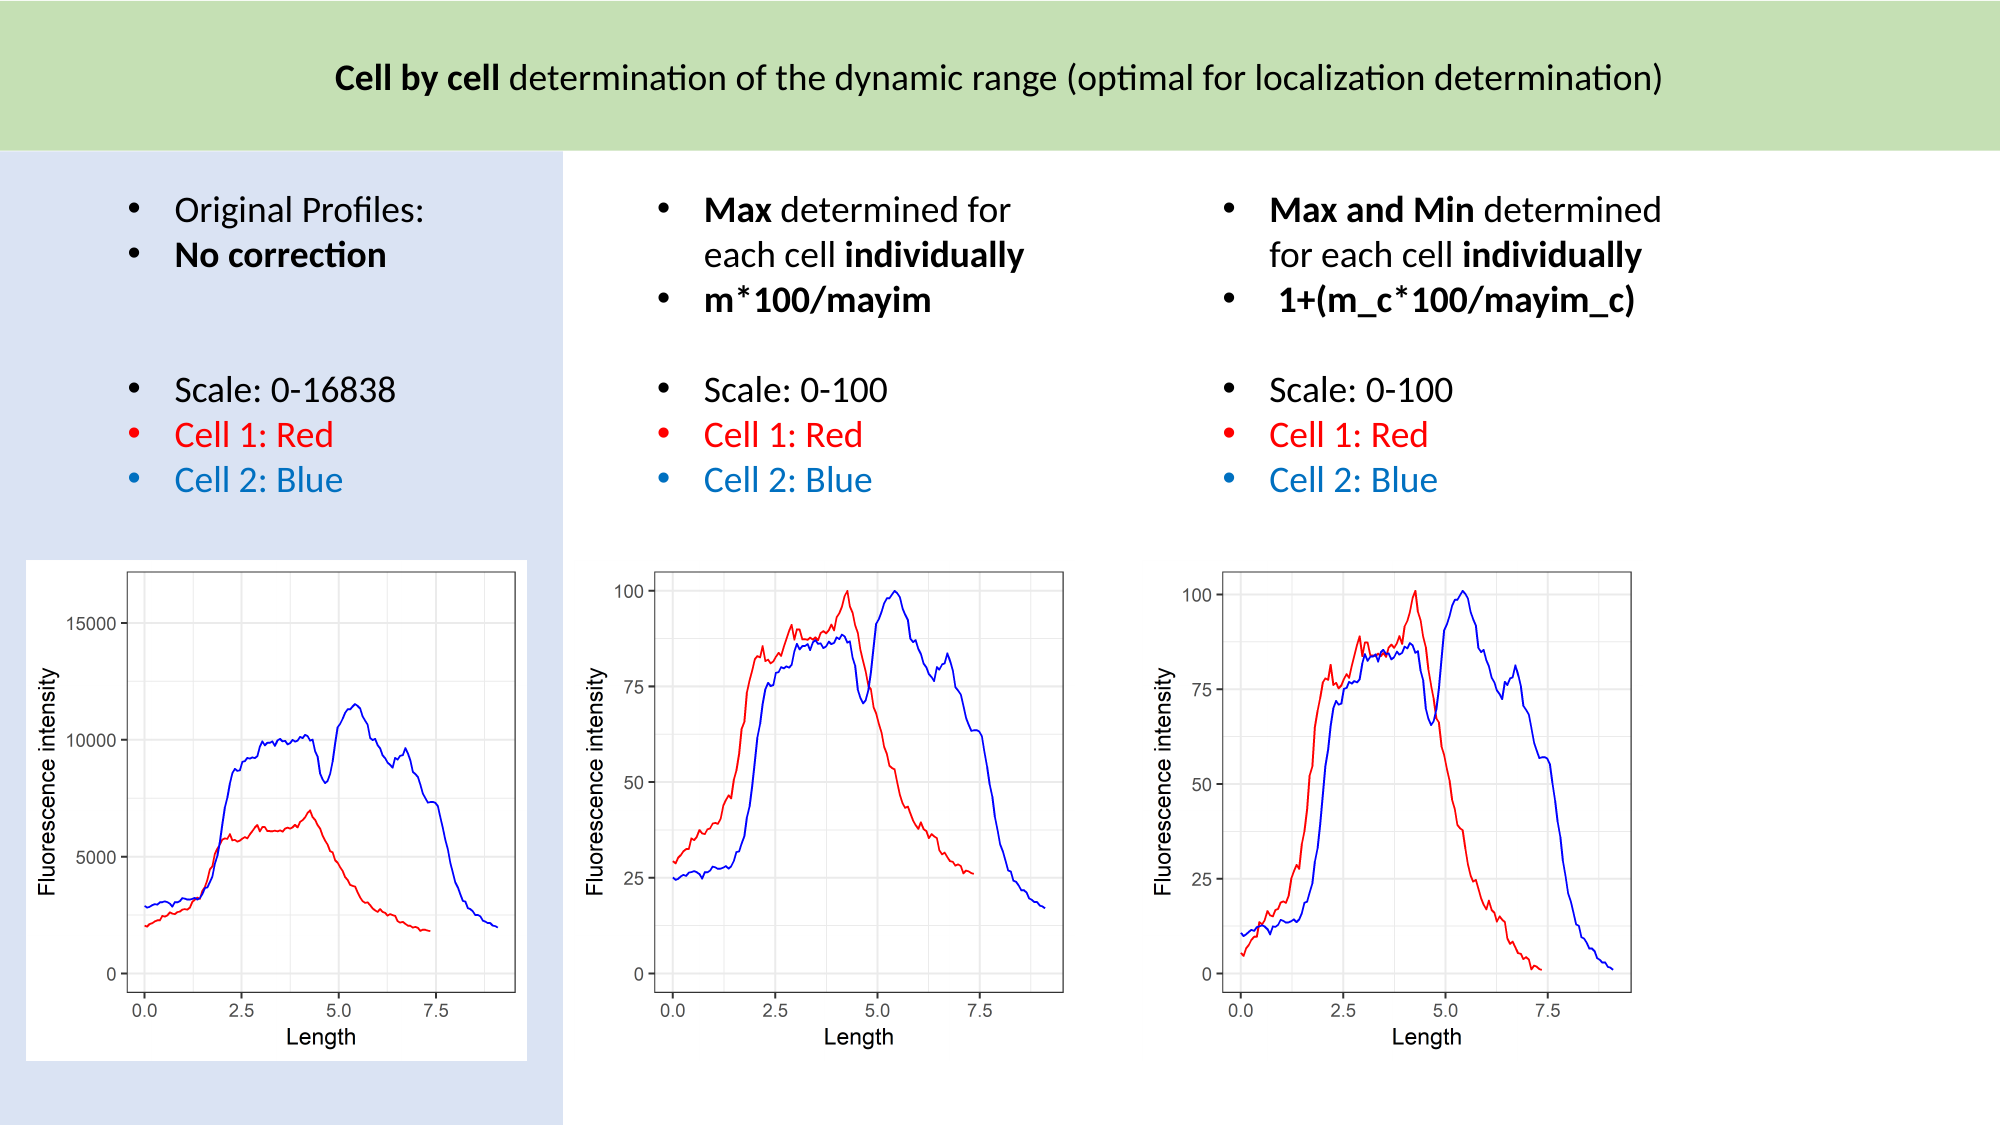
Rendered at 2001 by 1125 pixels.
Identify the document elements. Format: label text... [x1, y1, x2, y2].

text_box Max determined for each cell individually m*100/mayim Scale: 0-100 Cell 1: Red Cell 2: Blue [642, 177, 1099, 553]
text_box Original Profiles: No correction Scale: 0-16838 Cell 1: Red Cell 2: Blue [112, 177, 459, 553]
picture [1142, 560, 1643, 1061]
picture [574, 560, 1075, 1061]
text_box [0, 151, 564, 1125]
text_box Max and Min determined for each cell individually 1+(m_c*100/mayim_c) Scale: 0-100 Cell 1: Red Cell 2: Blue [1207, 177, 1728, 553]
text_box Cell by cell determination of the dynamic range (optimal for localization determination) [0, 0, 2000, 151]
picture [26, 560, 527, 1061]
